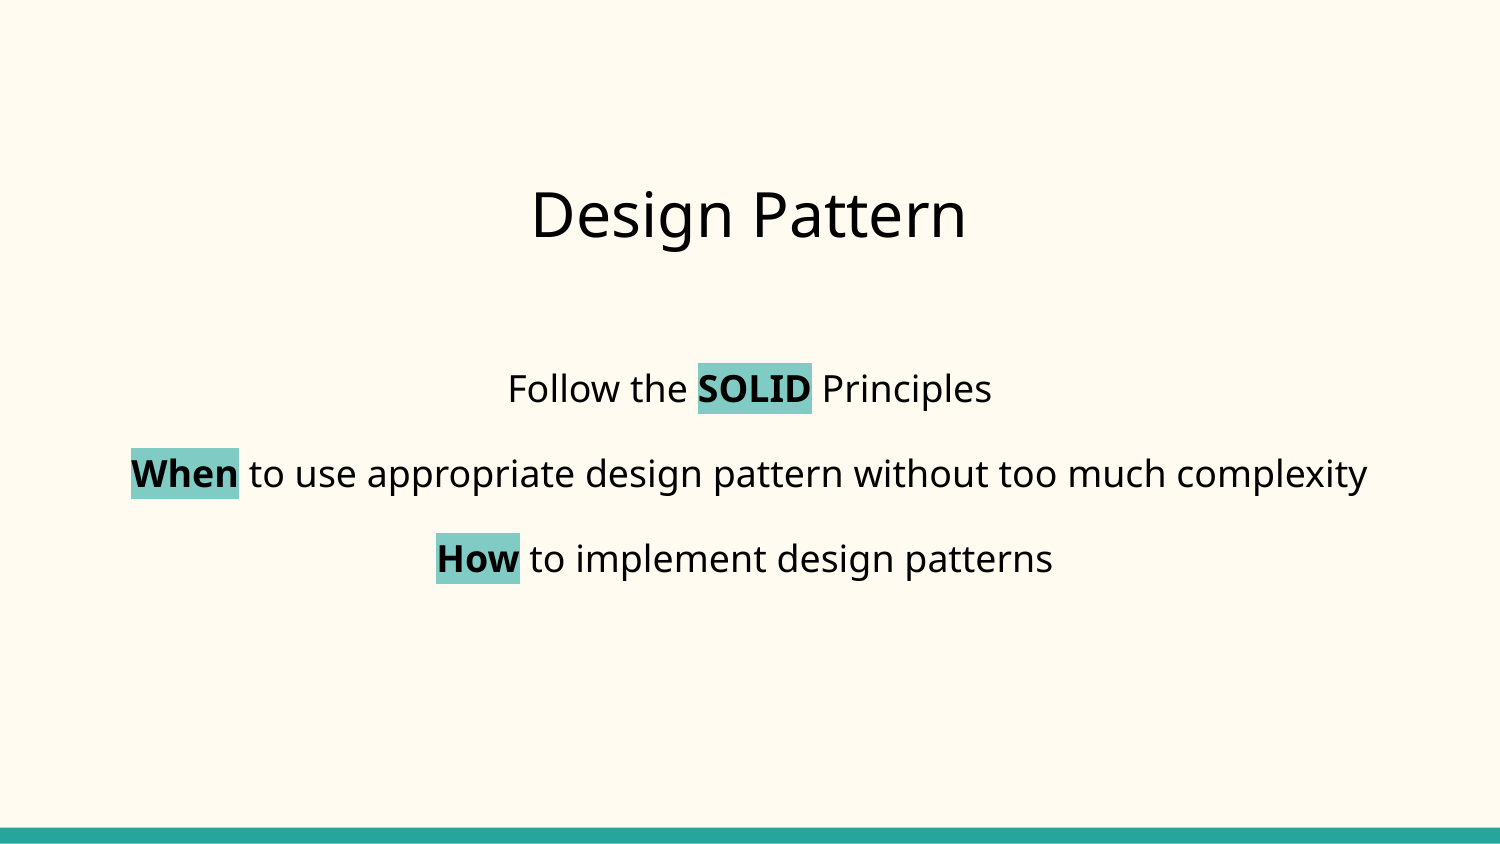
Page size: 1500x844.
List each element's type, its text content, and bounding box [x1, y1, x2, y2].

title Design Pattern [51, 160, 1449, 261]
list Follow the SOLID Principles When to use appropriate design pattern without too much complexity How to implement design patterns [51, 343, 1449, 837]
